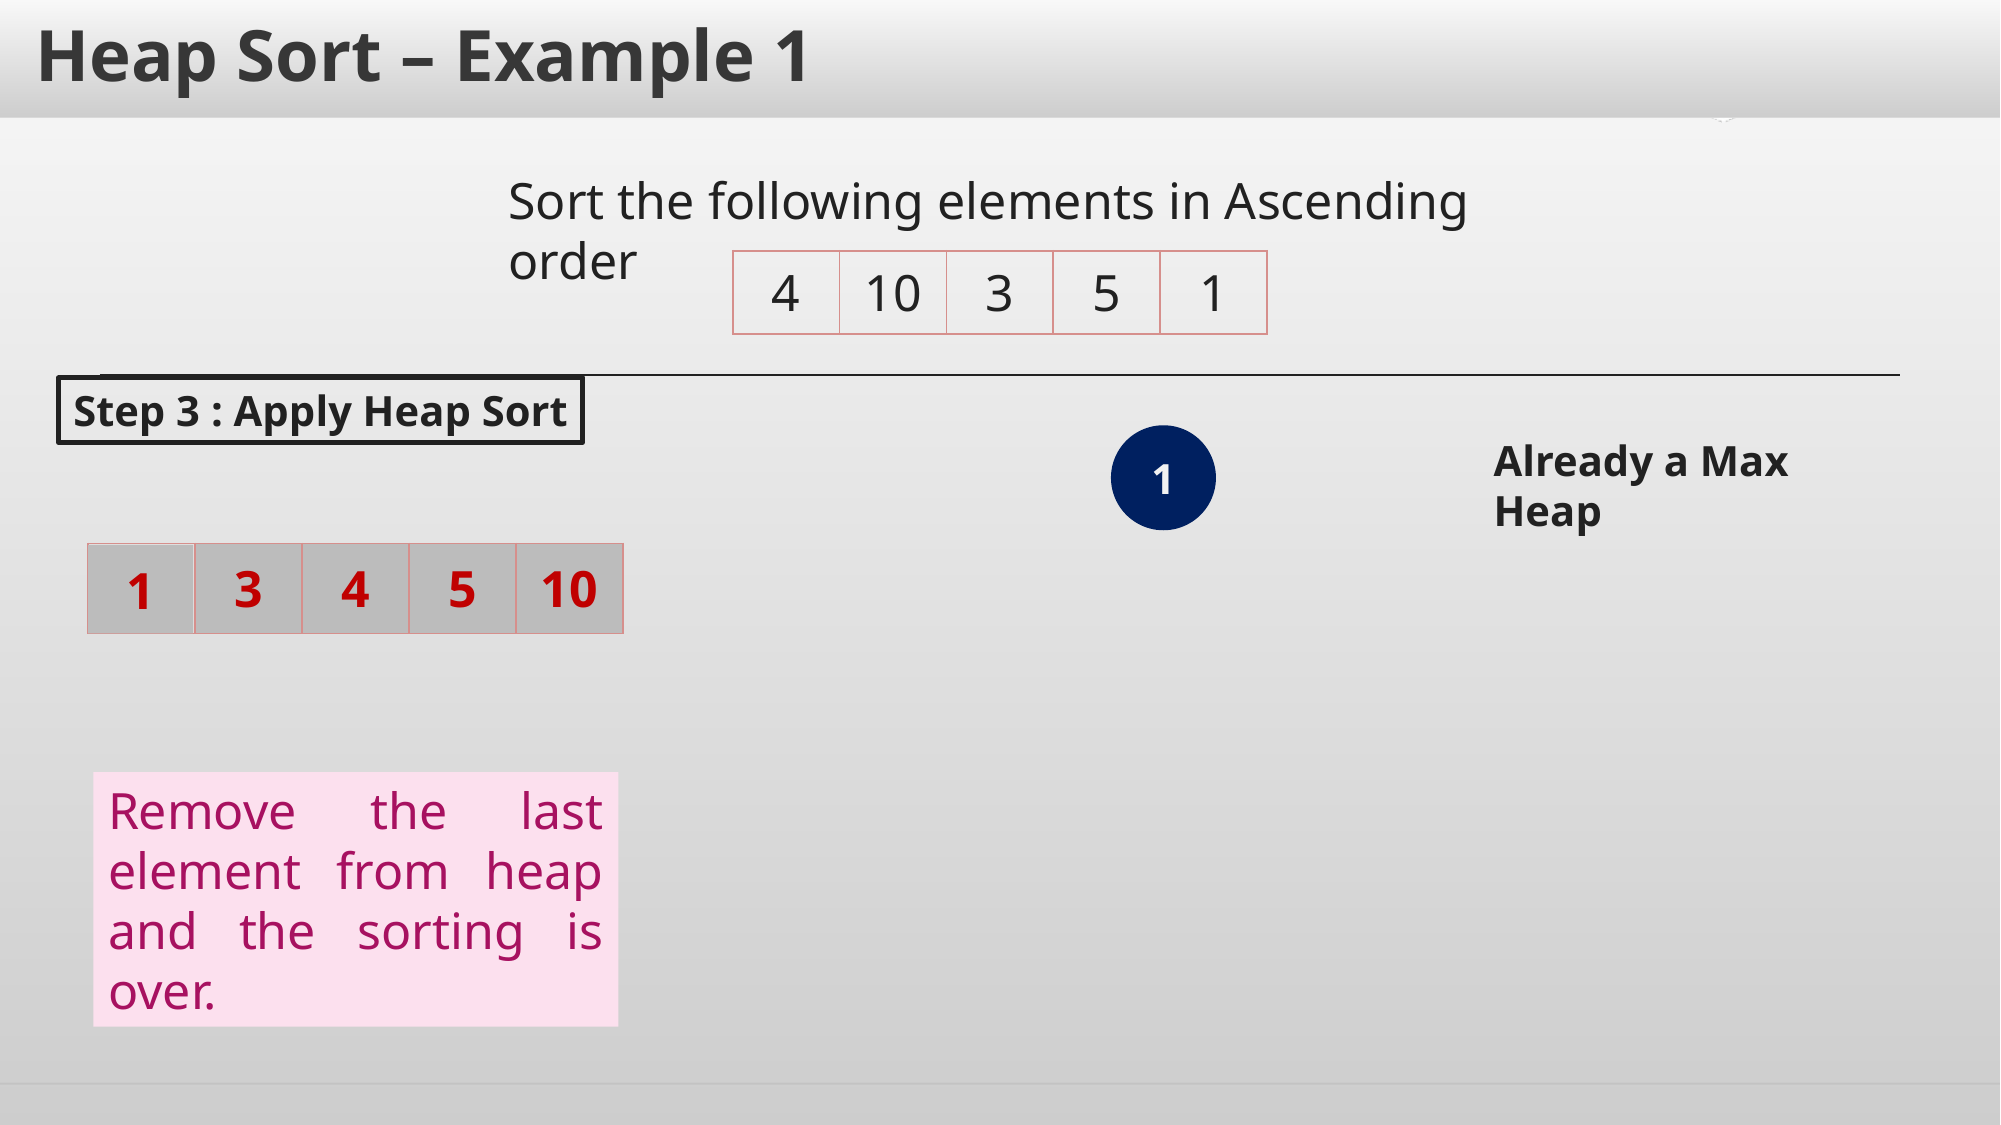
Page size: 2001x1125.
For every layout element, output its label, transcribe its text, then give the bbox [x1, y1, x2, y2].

text_box 1 [1109, 424, 1217, 532]
picture [1695, 118, 1941, 123]
text_box 1 [87, 544, 194, 634]
text_box Remove the last element from heap and the sorting is over. [93, 772, 619, 1027]
table_header 5 [410, 544, 515, 633]
text_box Step 3 : Apply Heap Sort [58, 377, 583, 443]
table_header 3 [196, 544, 301, 633]
title Heap Sort – Example 1 [0, 0, 2000, 117]
text_box Sort the following elements in Ascending order [493, 162, 1507, 298]
table_header 4 [734, 298, 839, 333]
table_header 1 [1161, 298, 1266, 333]
table_header 5 [1054, 298, 1159, 333]
table_header 4 [303, 544, 408, 633]
table_header 10 [840, 298, 946, 333]
text_box Already a Max Heap [1478, 427, 1892, 543]
table_header 10 [517, 544, 622, 633]
table_header 3 [947, 298, 1052, 333]
